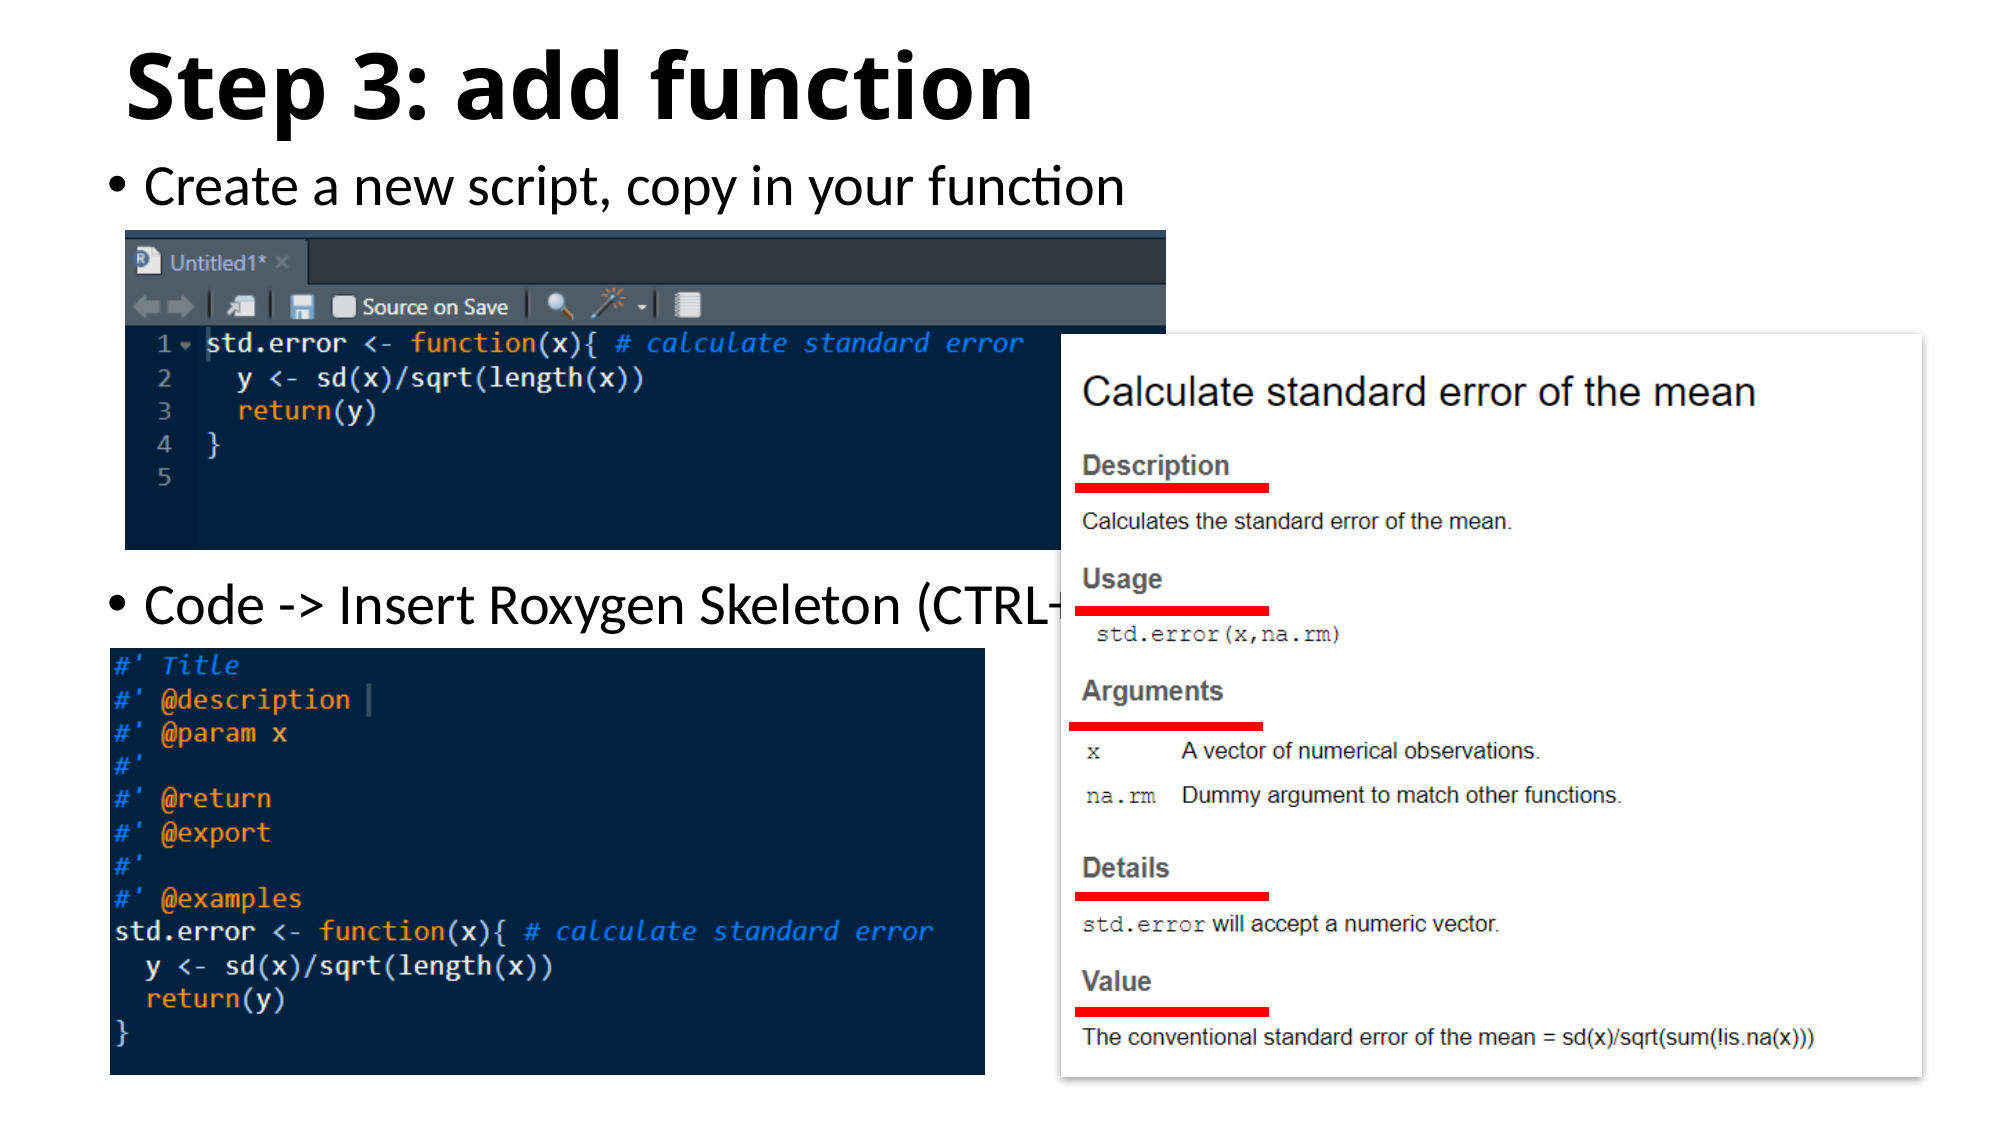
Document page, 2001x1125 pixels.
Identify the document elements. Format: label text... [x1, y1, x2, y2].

picture [125, 230, 1908, 1063]
list Create a new script, copy in your function Code -> Insert Roxygen Skeleton (CTRL+ALT+SHIFT+R) [92, 147, 1818, 862]
picture [110, 648, 985, 1075]
title Step 3: add function [110, 0, 1836, 199]
